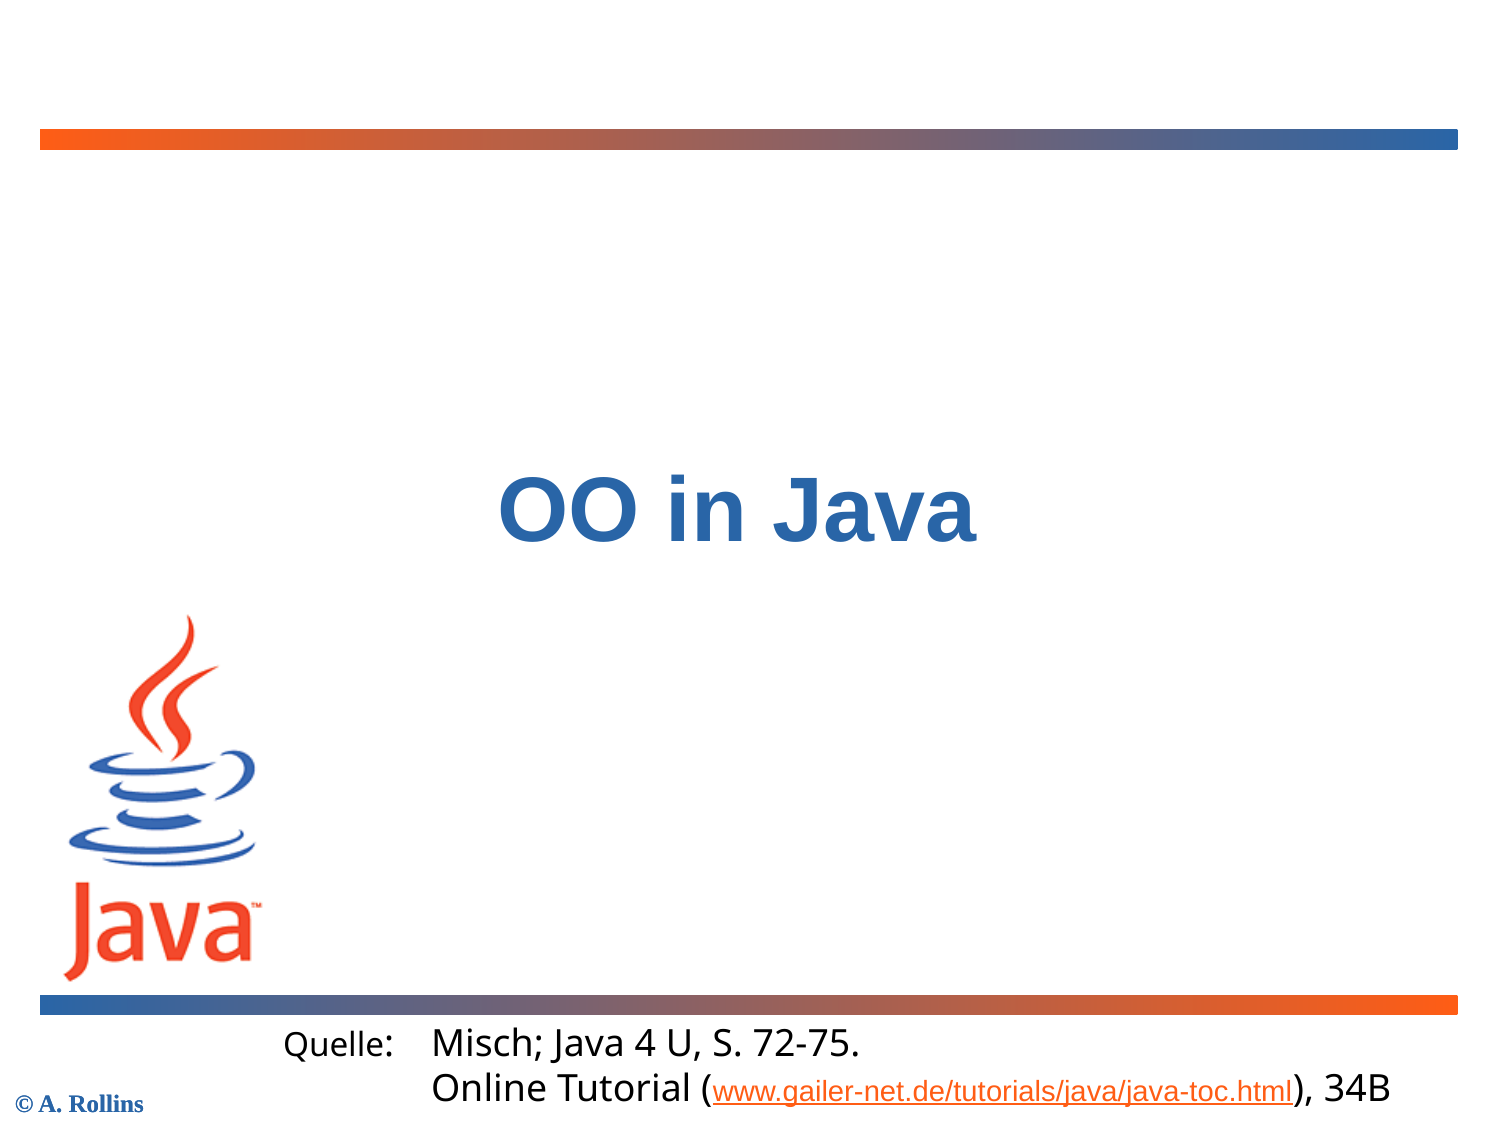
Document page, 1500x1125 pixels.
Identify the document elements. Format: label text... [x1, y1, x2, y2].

title OO in Java [112, 277, 1388, 732]
text_box Quelle: Misch; Java 4 U, S. 72-75. Online Tutorial (www.gailer-net.de/tutorials/java/java-toc.html), 34B [268, 1011, 1469, 1117]
picture [40, 604, 283, 991]
